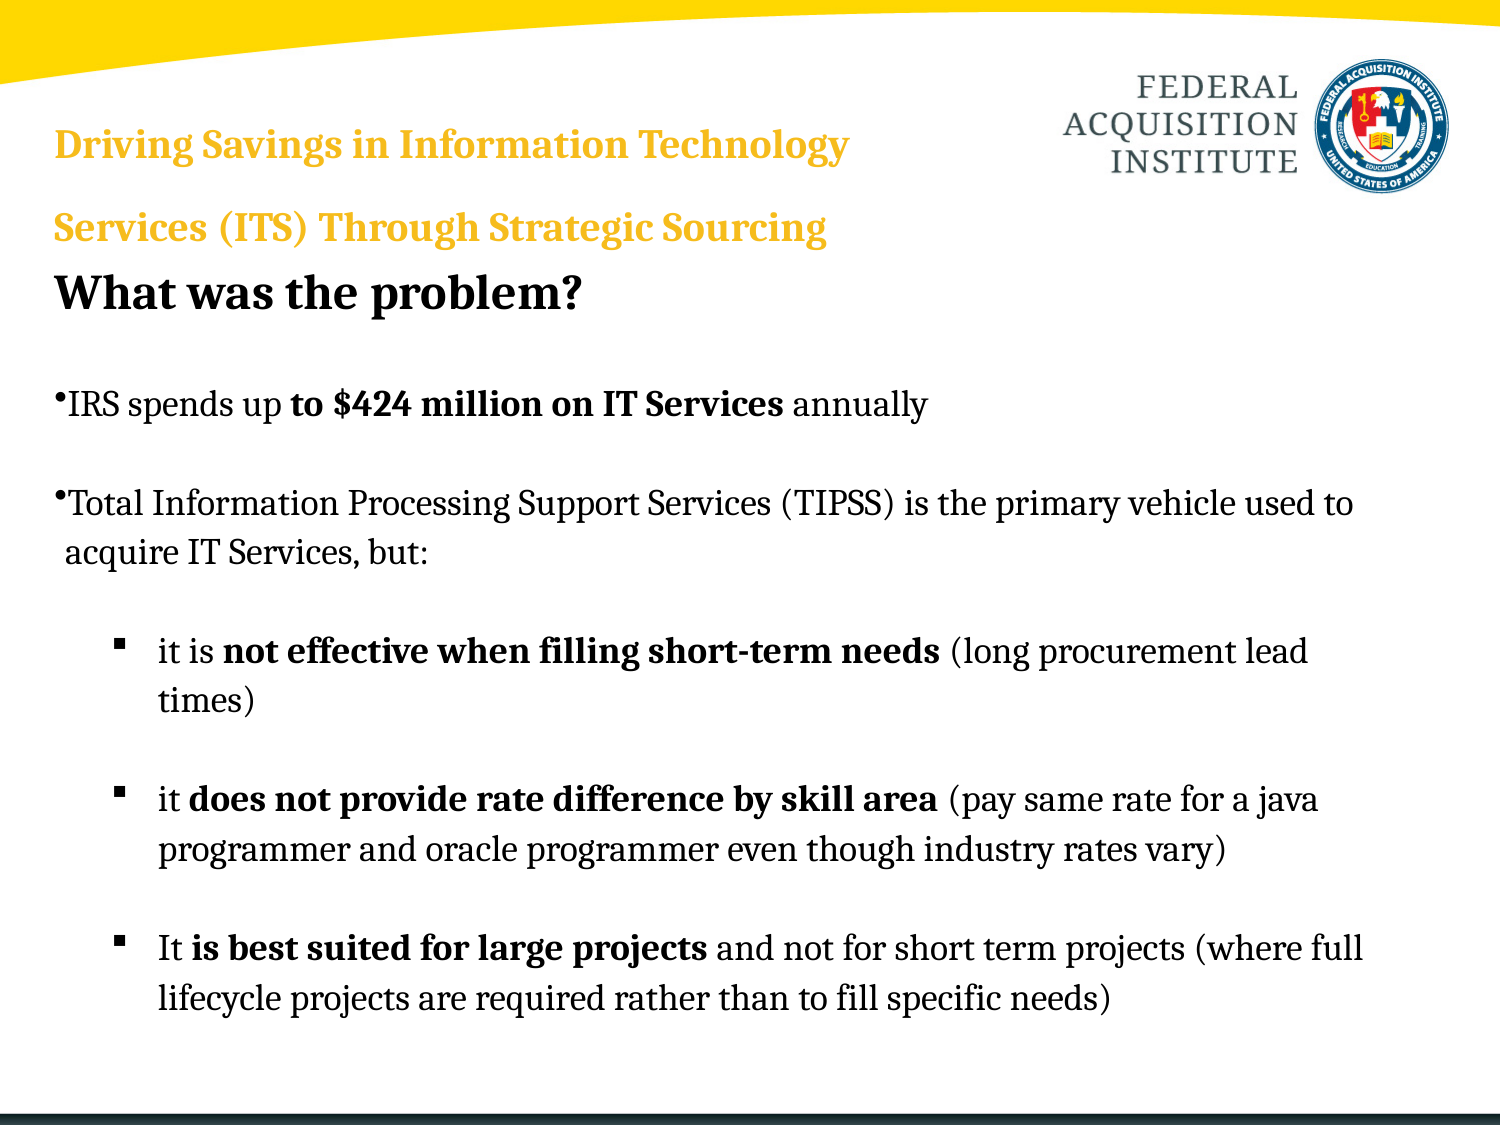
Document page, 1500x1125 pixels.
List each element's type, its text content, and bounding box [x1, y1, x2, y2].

text_box [39, 738, 1465, 1080]
picture [0, 0, 1500, 1125]
text_box What was the problem? IRS spends up to $424 million on IT Services annually Total Information Processing Support Services (TIPSS) is the primary vehicle used to acquire IT Services, but: it is not effective when filling short-term needs (long procurement lead times) it does not provide rate difference by skill area (pay same rate for a java programmer and oracle programmer even though industry rates vary) It is best suited for large projects and not for short term projects (where full lifecycle projects are required rather than to fill specific needs) [39, 245, 1395, 738]
title Driving Savings in Information Technology Services (ITS) Through Strategic Sourcing [39, 75, 999, 167]
